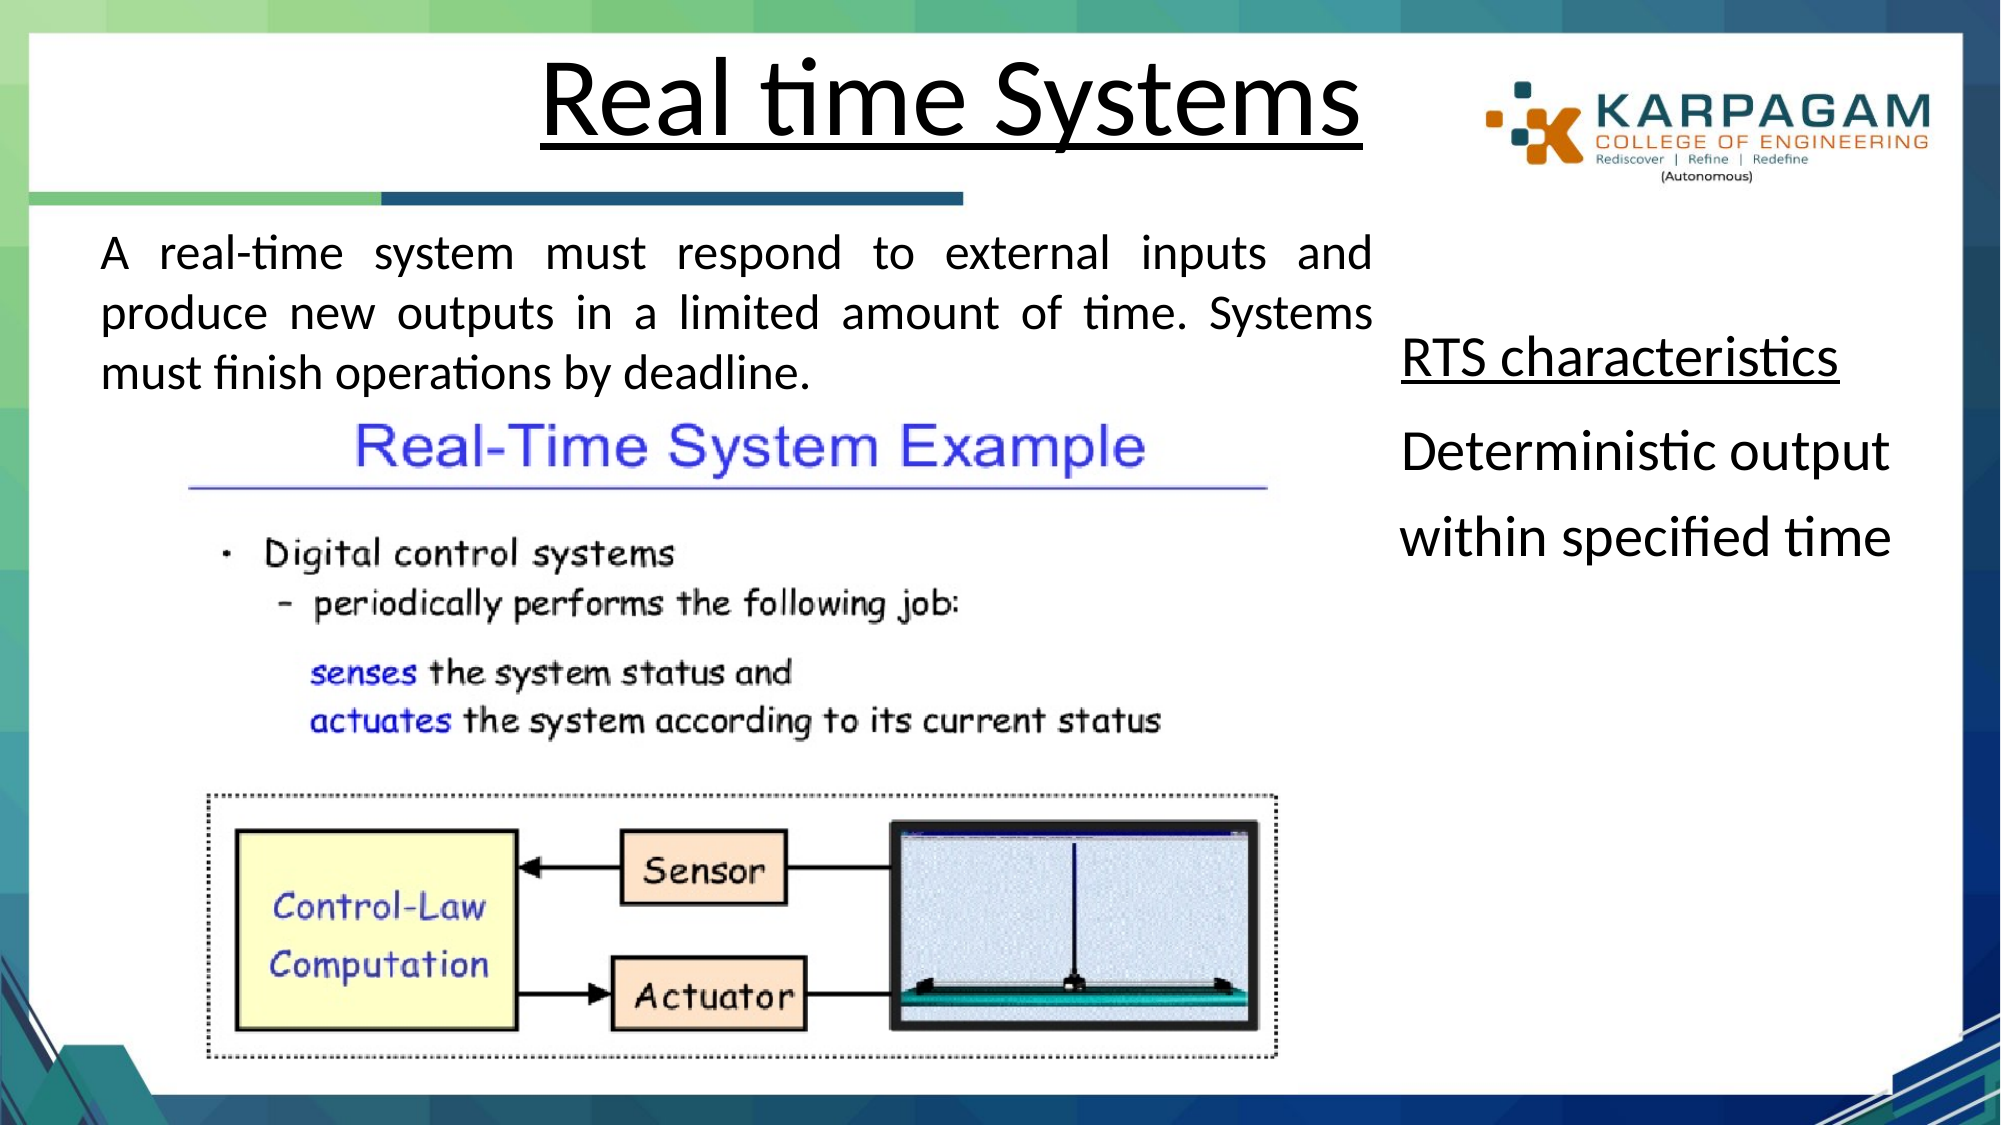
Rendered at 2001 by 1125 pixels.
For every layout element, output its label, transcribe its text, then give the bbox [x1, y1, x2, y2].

picture [0, 0, 2001, 1125]
text_box within specified time [1384, 490, 1909, 576]
text_box Deterministic output [1386, 404, 1907, 490]
text_box Real time Systems [524, 15, 1379, 166]
text_box RTS characteristics [1385, 310, 1855, 396]
text_box A real-time system must respond to external inputs and produce new outputs in a limited amount of time. Systems must finish operations by deadline. [85, 212, 1389, 407]
